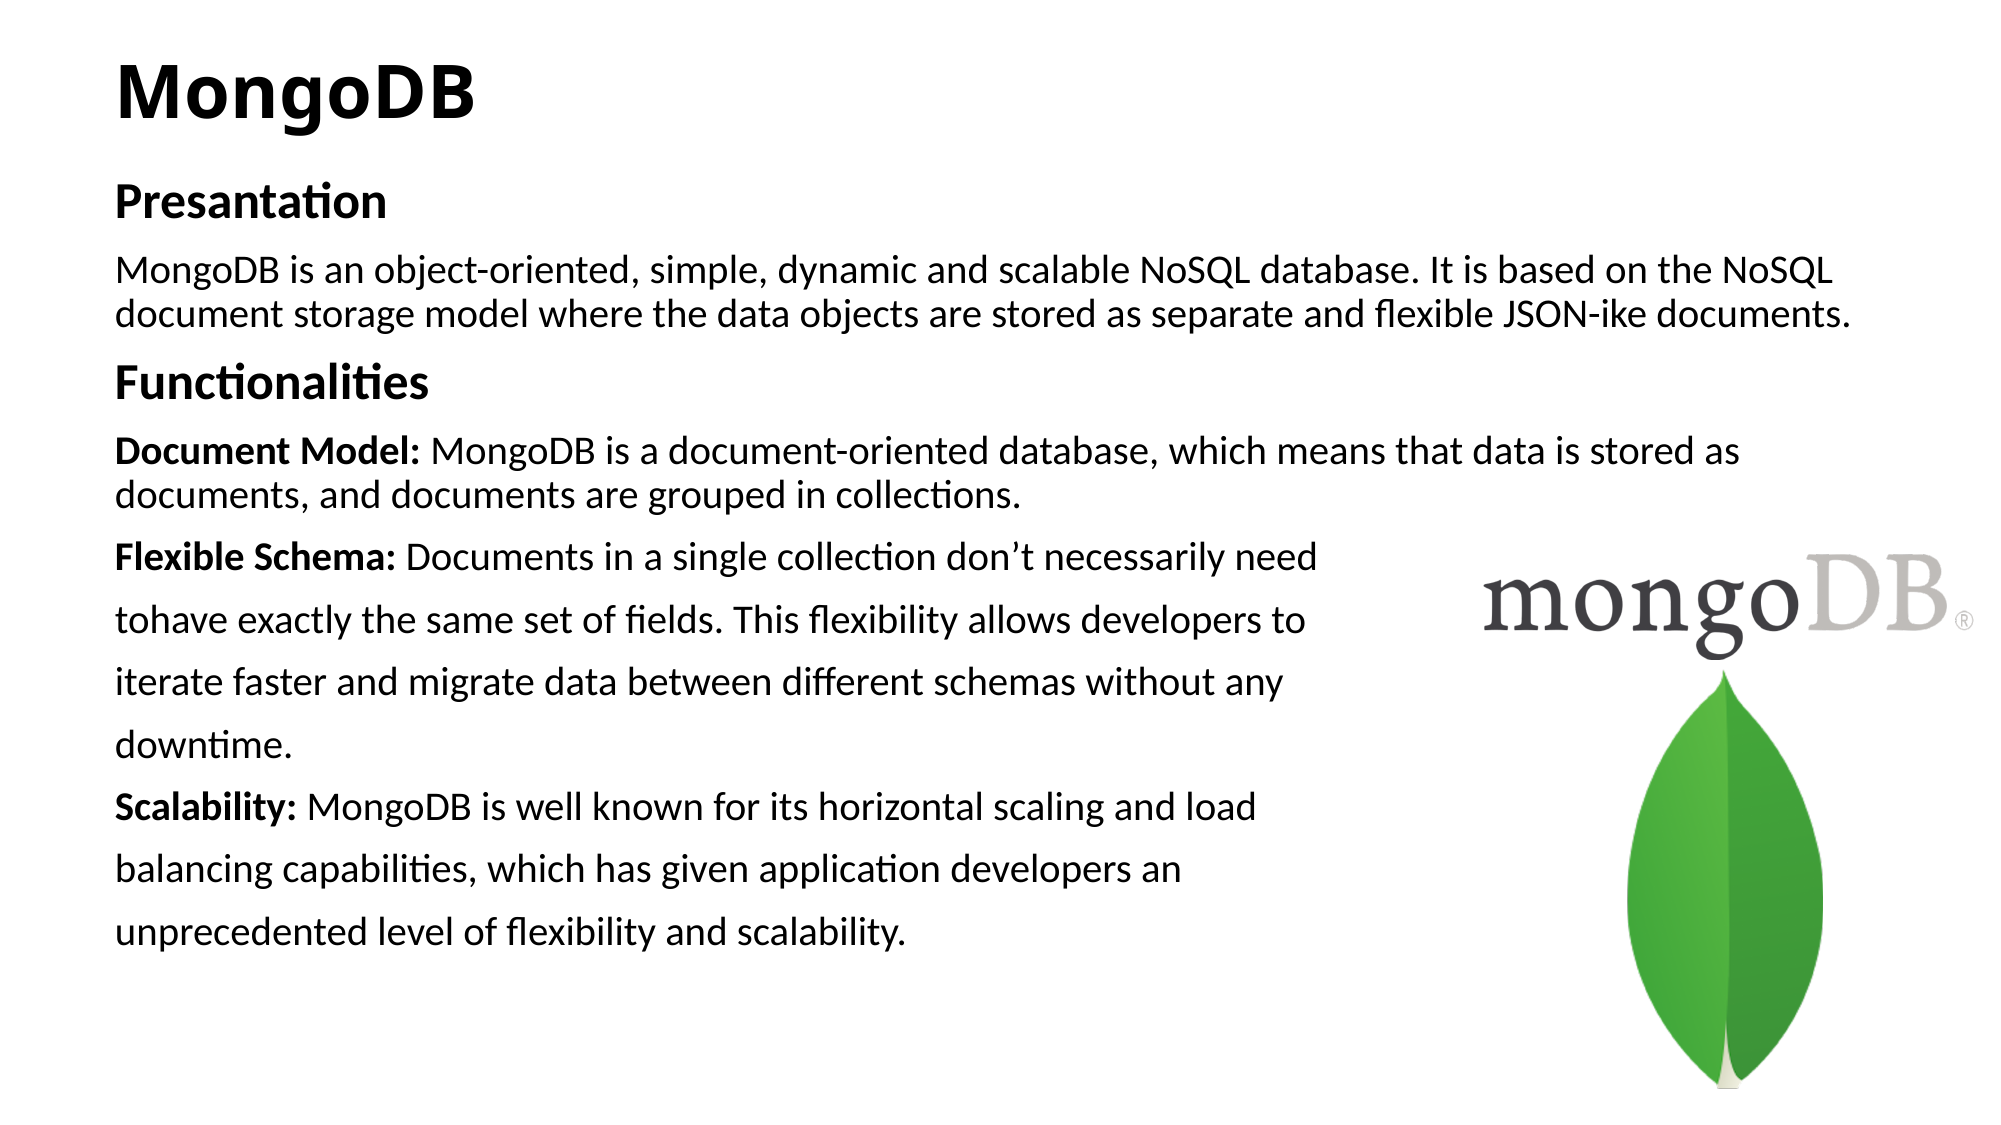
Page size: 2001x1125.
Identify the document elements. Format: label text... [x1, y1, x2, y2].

list Presantation MongoDB is an object-oriented, simple, dynamic and scalable NoSQL database. It is based on the NoSQL document storage model where the data objects are stored as separate and flexible JSON-ike documents. Functionalities Document Model: MongoDB is a document-oriented database, which means that data is stored as documents, and documents are grouped in collections. Flexible Schema: Documents in a single collection don’t necessarily need tohave exactly the same set of fields. This flexibility allows developers to iterate faster and migrate data between different schemas without any downtime. Scalability: MongoDB is well known for its horizontal scaling and load balancing capabilities, which has given application developers an unprecedented level of flexibility and scalability. [99, 166, 1900, 1006]
title MongoDB [99, 46, 1900, 143]
picture [1468, 533, 1982, 1090]
